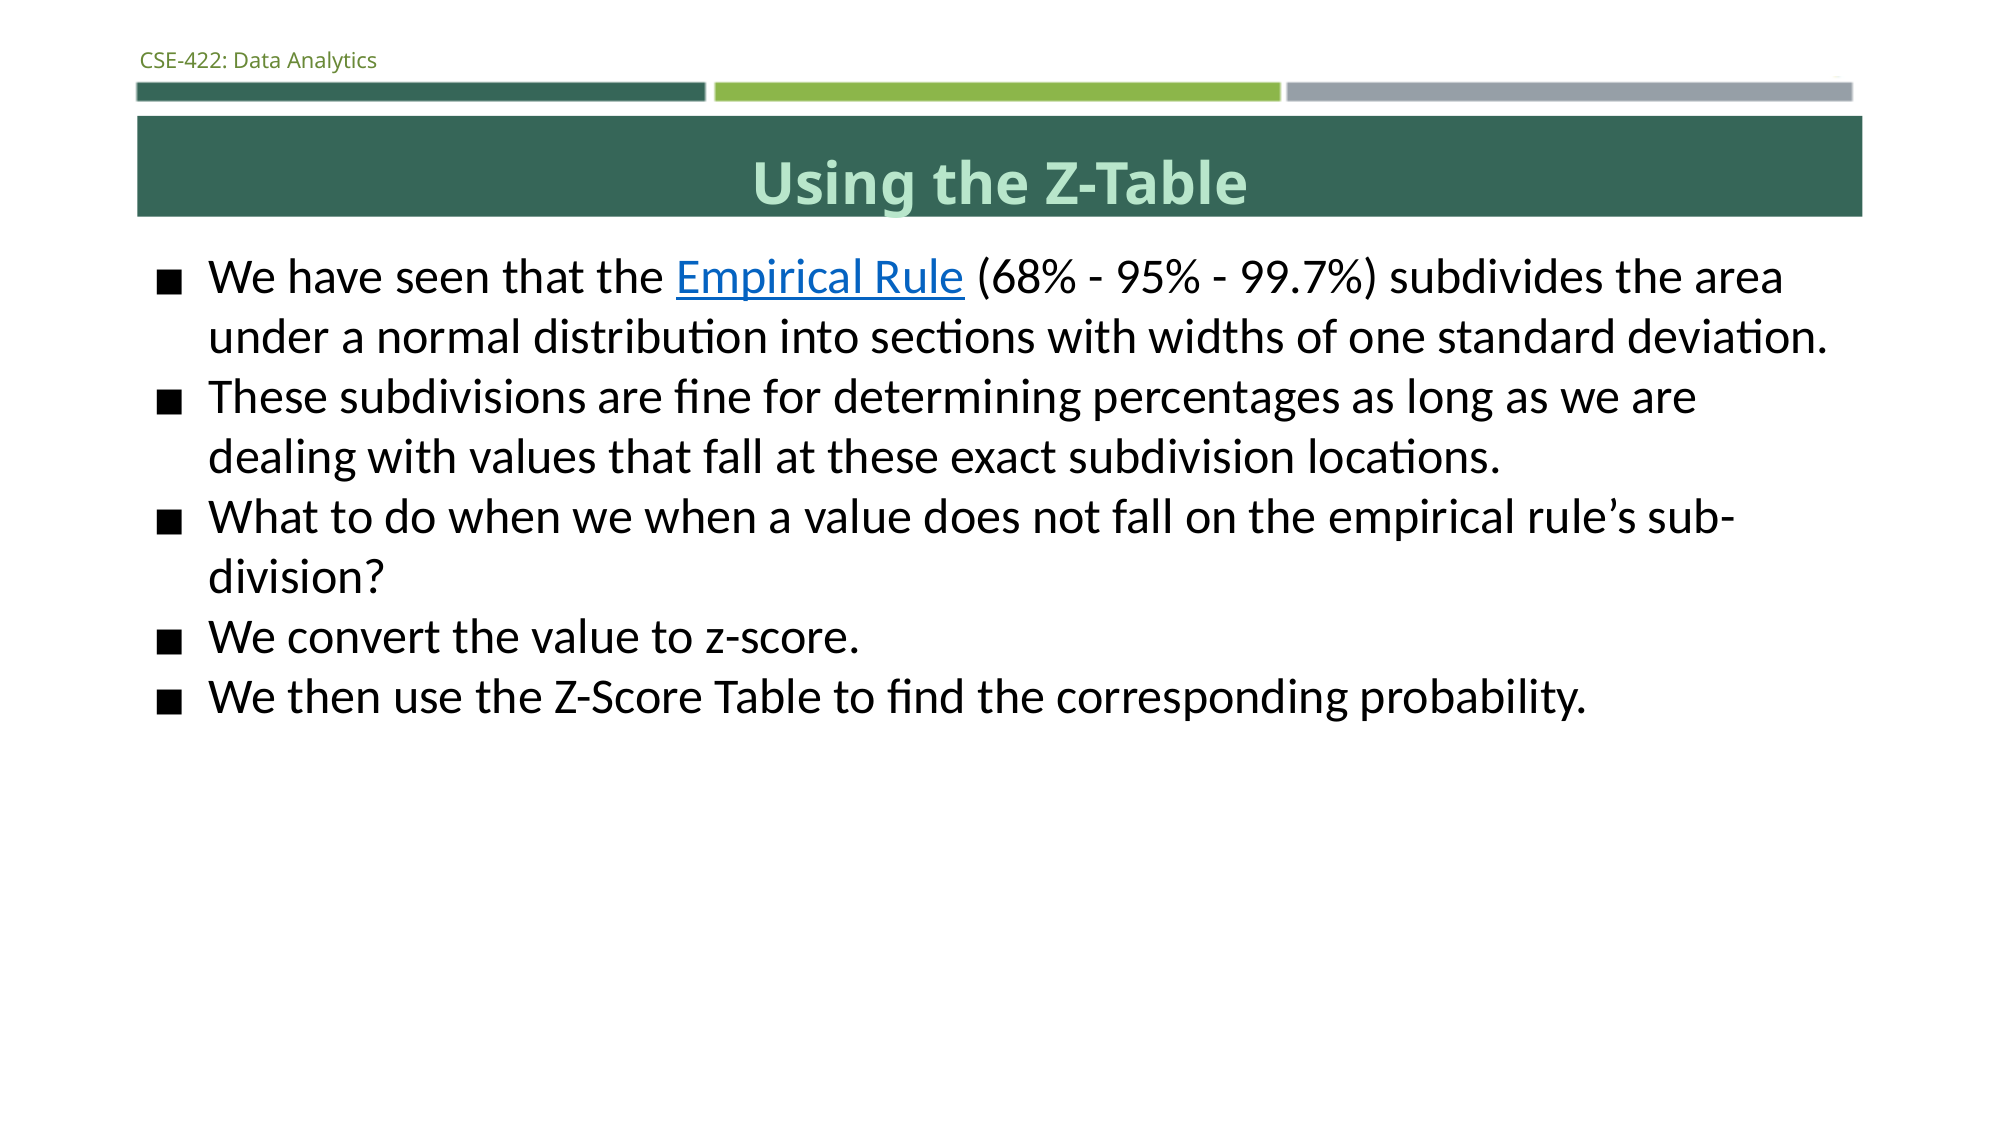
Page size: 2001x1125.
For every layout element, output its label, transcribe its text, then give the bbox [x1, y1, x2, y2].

text_box Using the Z-Table [137, 117, 1863, 217]
picture [121, 75, 1863, 109]
text_box CSE-422: Data Analytics [137, 44, 824, 73]
text_box We have seen that the Empirical Rule (68% - 95% - 99.7%) subdivides the area under a normal distribution into sections with widths of one standard deviation. These subdivisions are fine for determining percentages as long as we are dealing with values that fall at these exact subdivision locations. What to do when we when a value does not fall on the empirical rule’s sub-division? We convert the value to z-score. We then use the Z-Score Table to find the corresponding probability. [137, 235, 1863, 978]
